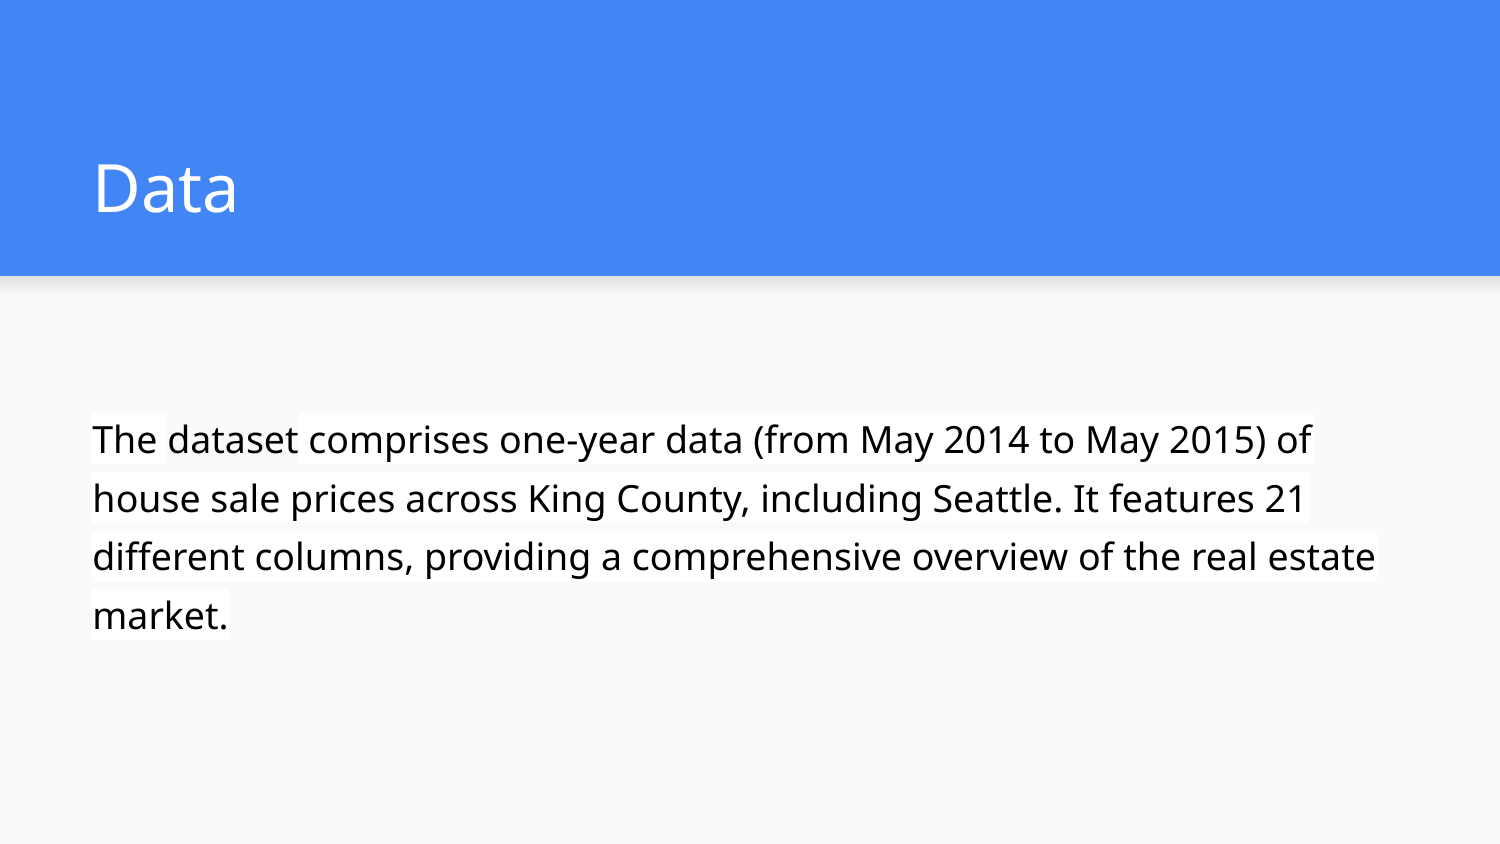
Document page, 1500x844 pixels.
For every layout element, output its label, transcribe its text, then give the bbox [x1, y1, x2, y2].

list The dataset comprises one-year data (from May 2014 to May 2015) of house sale prices across King County, including Seattle. It features 21 different columns, providing a comprehensive overview of the real estate market. [77, 314, 1427, 760]
title Data [77, 121, 1427, 248]
